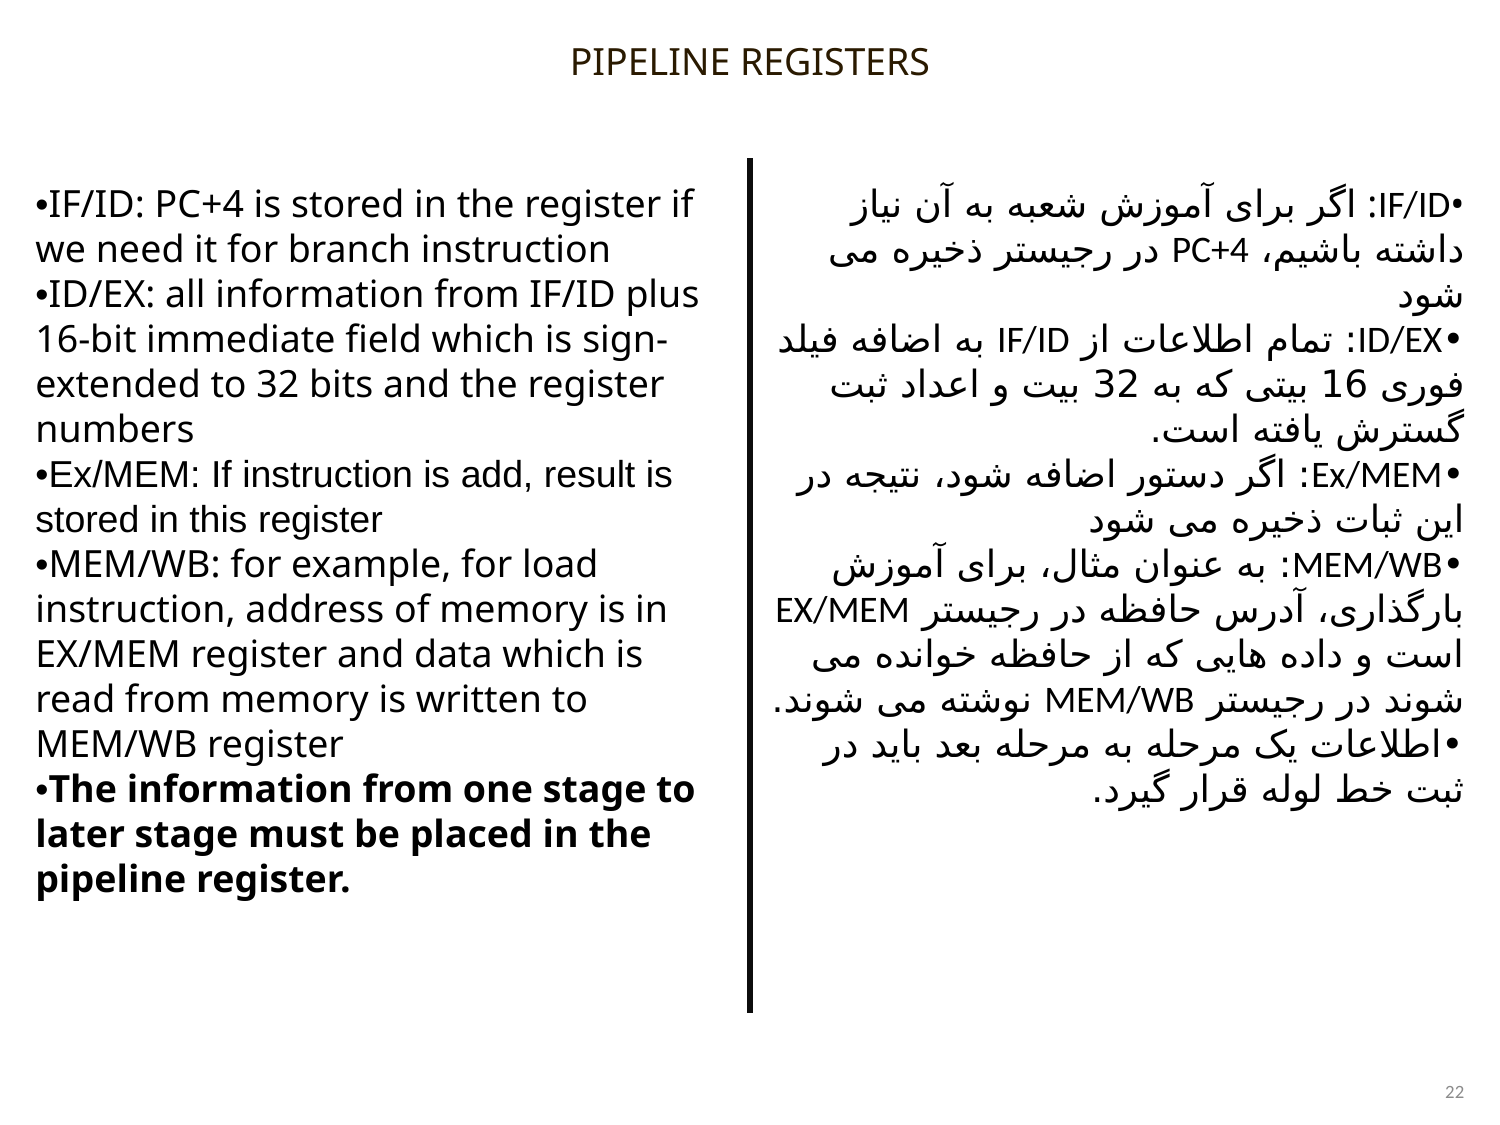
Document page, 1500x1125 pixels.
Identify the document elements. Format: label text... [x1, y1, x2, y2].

text_box PIPELINE REGISTERS [374, 30, 1125, 91]
text_box •IF/ID: PC+4 is stored in the register if we need it for branch instruction •ID/EX: all information from IF/ID plus 16-bit immediate field which is sign-extended to 32 bits and the register numbers •Ex/MEM: If instruction is add, result is stored in this register •MEM/WB: for example, for load instruction, address of memory is in EX/MEM register and data which is read from memory is written to MEM/WB register •The information from one stage to later stage must be placed in the pipeline register. [20, 172, 727, 908]
text_box •IF/ID: اگر برای آموزش شعبه به آن نیاز داشته باشیم، PC+4 در رجیستر ذخیره می شود •ID/EX: تمام اطلاعات از IF/ID به اضافه فیلد فوری 16 بیتی که به 32 بیت و اعداد ثبت گسترش یافته است. •Ex/MEM: اگر دستور اضافه شود، نتیجه در این ثبات ذخیره می شود •MEM/WB: به عنوان مثال، برای آموزش بارگذاری، آدرس حافظه در رجیستر EX/MEM است و داده هایی که از حافظه خوانده می شوند در رجیستر MEM/WB نوشته می شوند. •اطلاعات یک مرحله به مرحله بعد باید در ثبت خط لوله قرار گیرد. [753, 172, 1480, 818]
